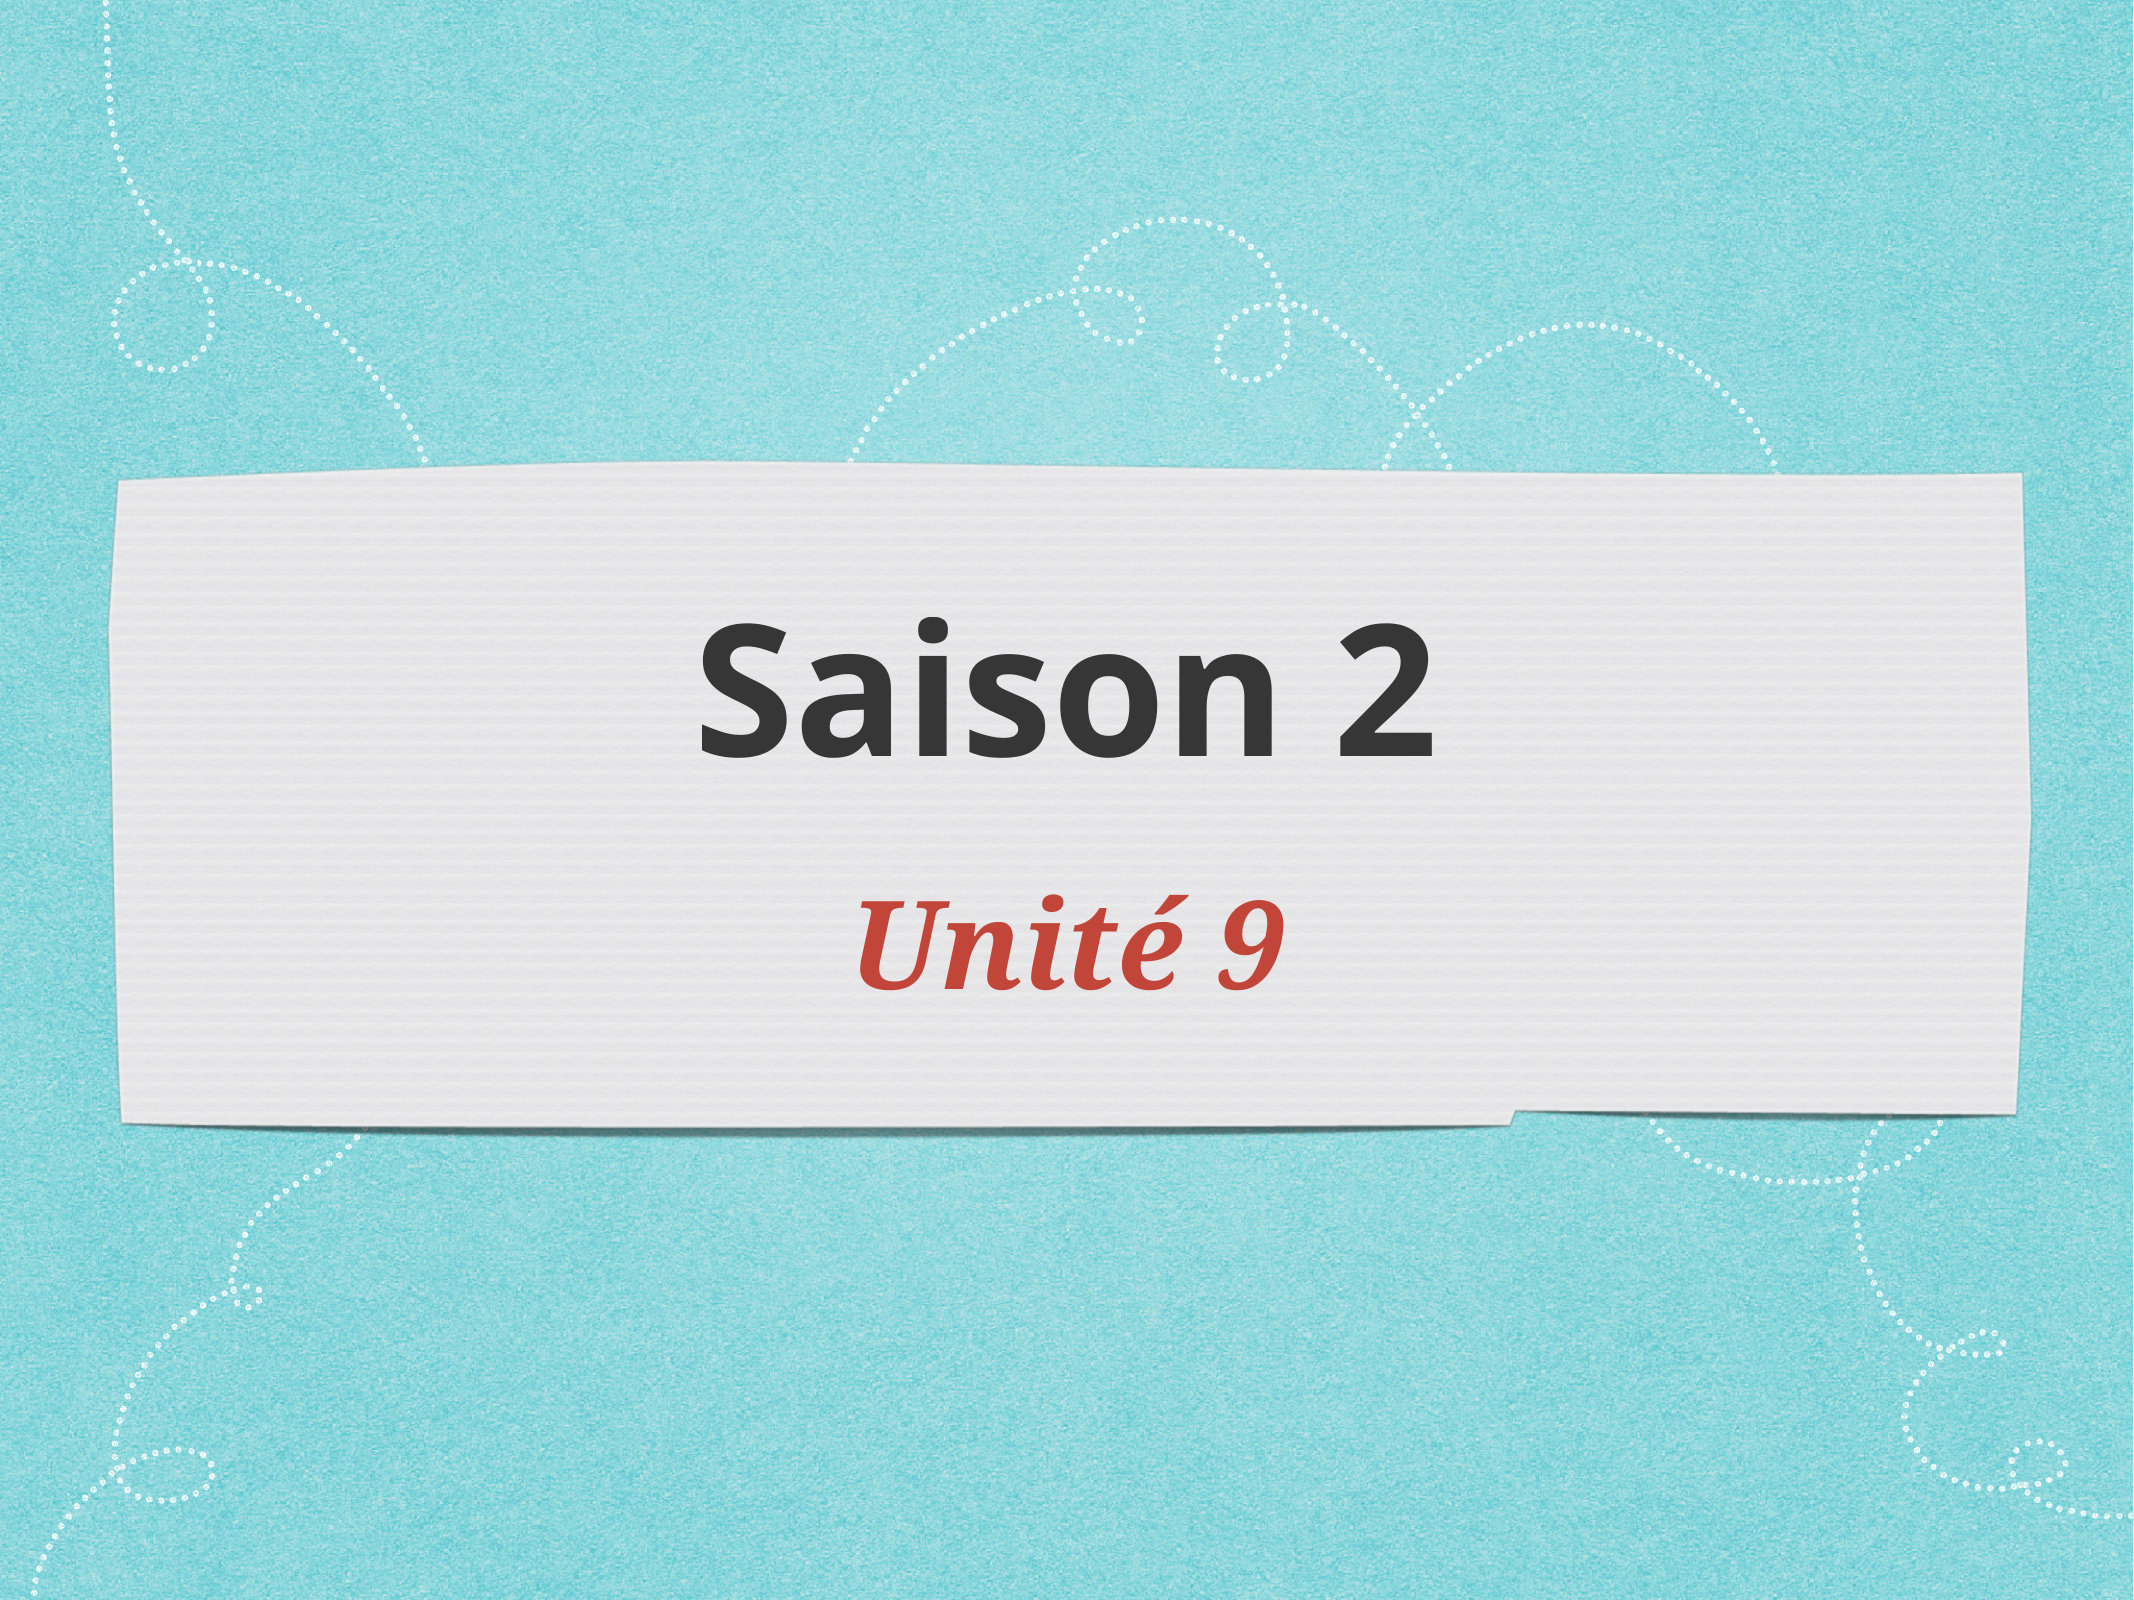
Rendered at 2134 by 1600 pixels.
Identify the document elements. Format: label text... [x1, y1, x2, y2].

picture [0, 0, 2134, 1600]
title Saison 2 [207, 484, 1926, 802]
subtitle Unité 9 [207, 857, 1926, 1043]
